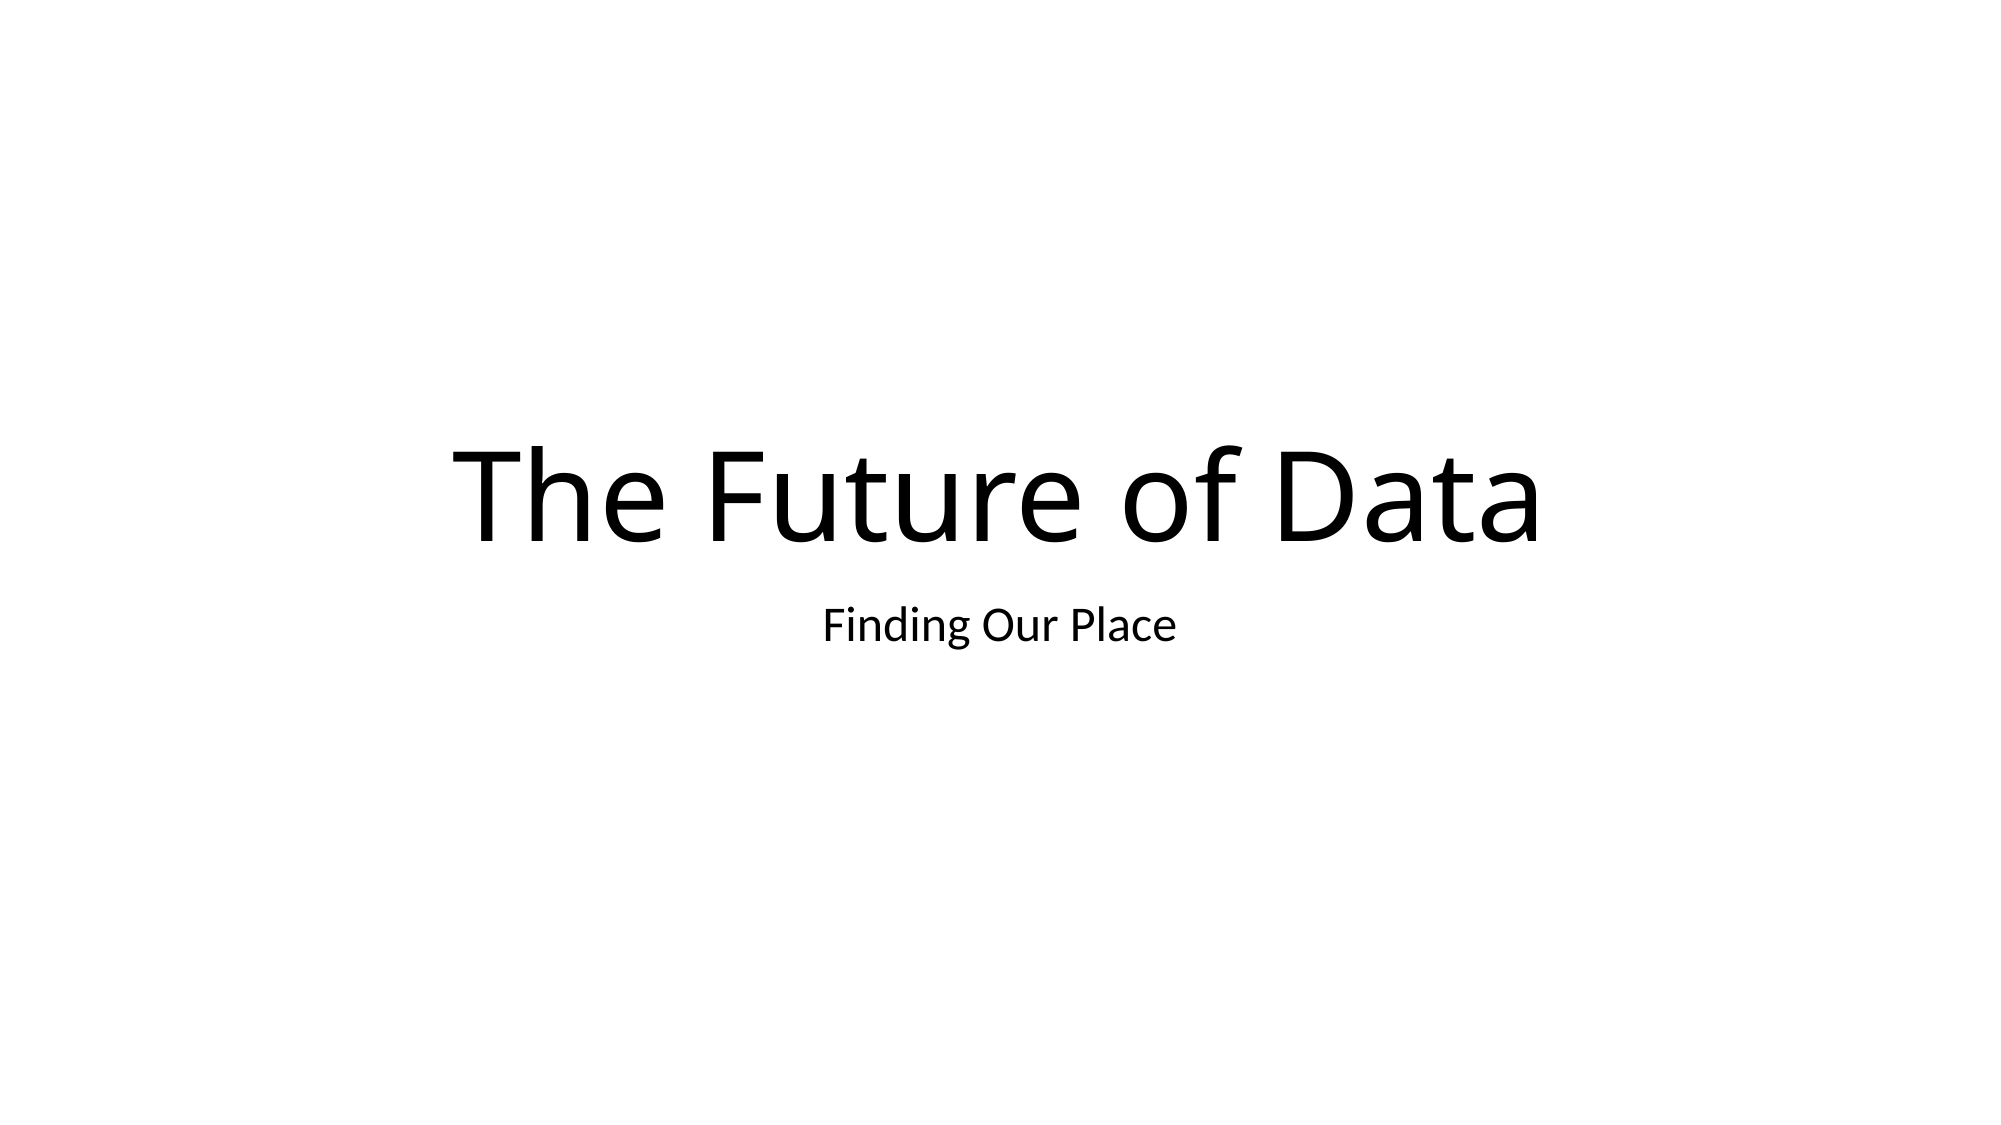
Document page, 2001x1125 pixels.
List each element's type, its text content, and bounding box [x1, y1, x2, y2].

subtitle Finding Our Place [249, 590, 1750, 863]
title The Future of Data [249, 184, 1750, 576]
